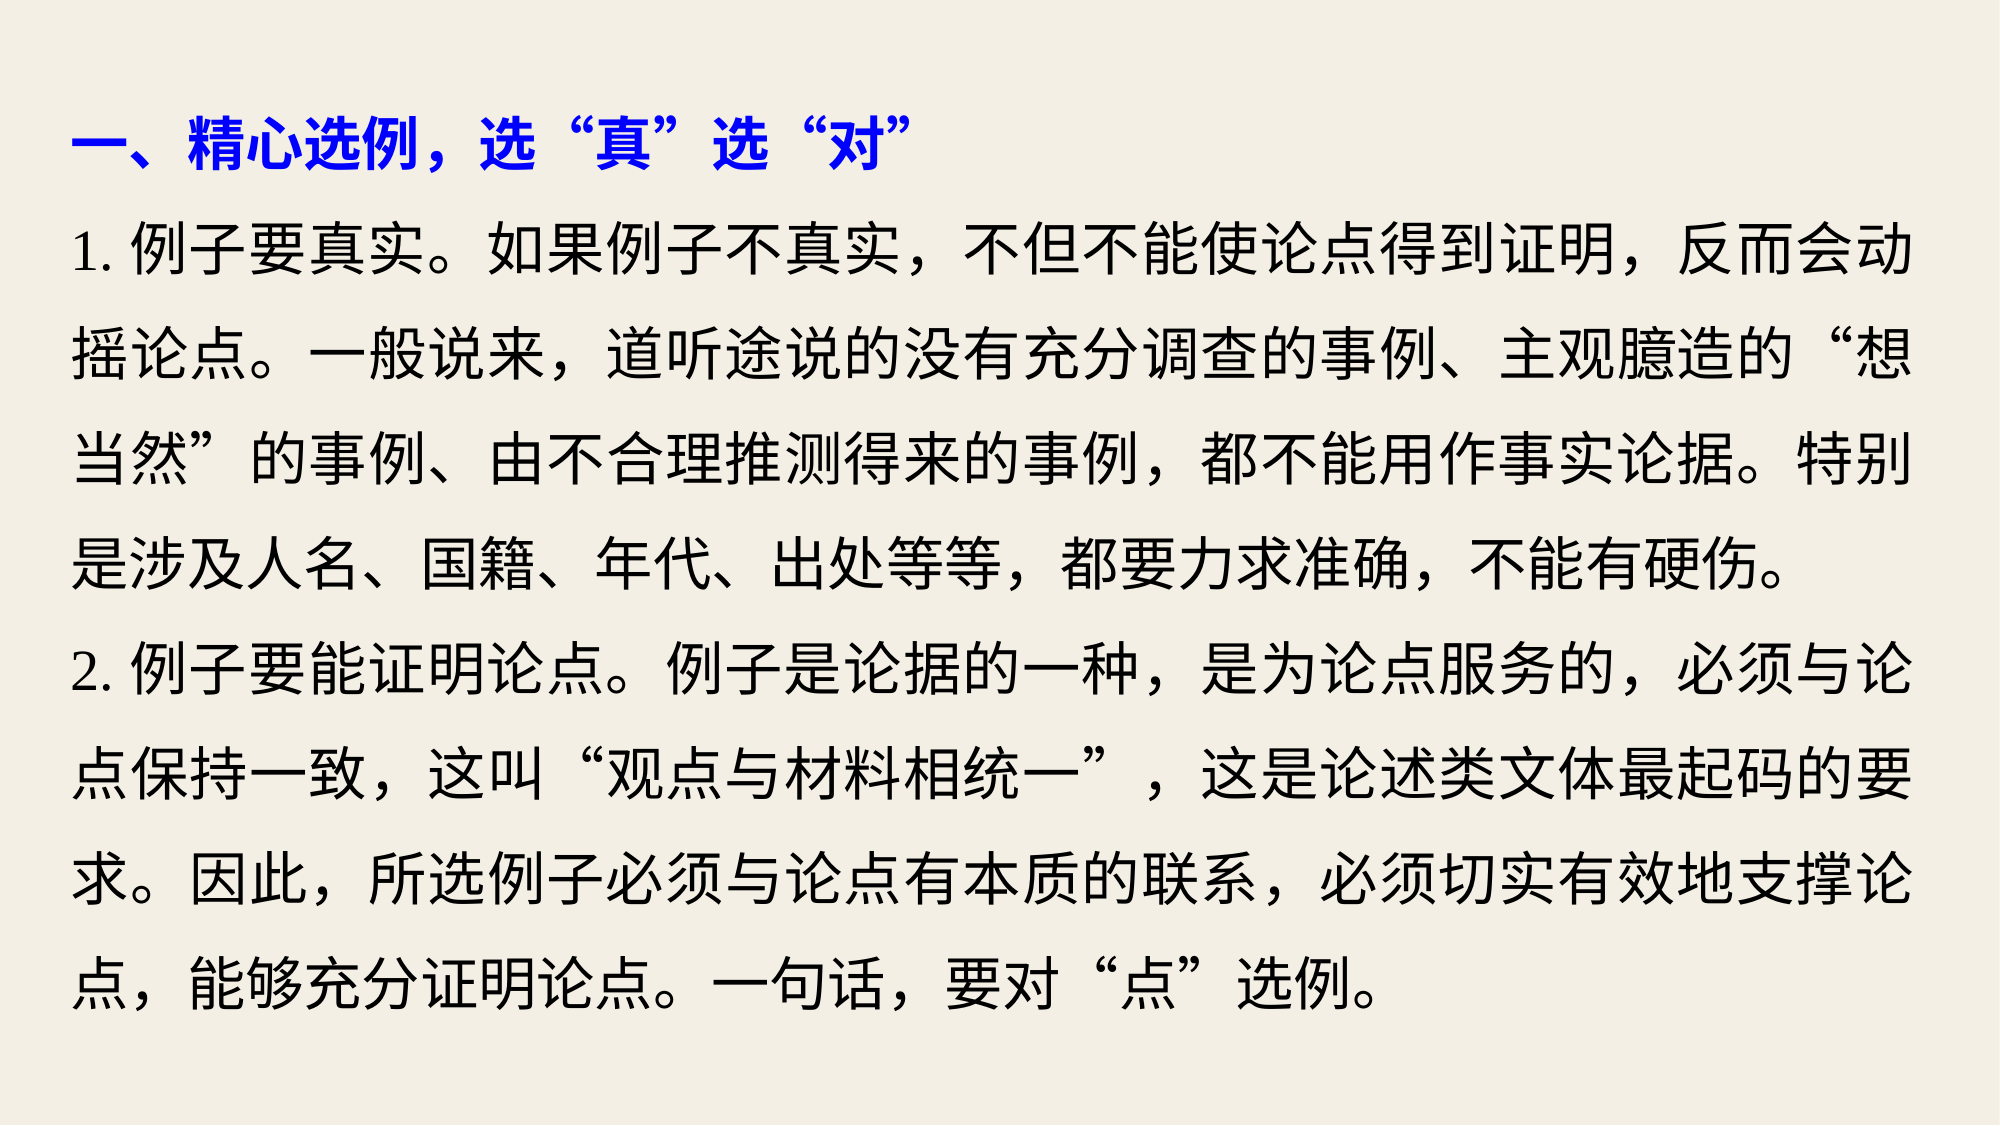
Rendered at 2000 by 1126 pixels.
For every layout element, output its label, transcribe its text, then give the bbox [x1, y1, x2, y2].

text_box 一、精心选例，选“真”选“对” 1.例子要真实。如果例子不真实，不但不能使论点得到证明，反而会动摇论点。一般说来，道听途说的没有充分调查的事例、主观臆造的“想当然”的事例、由不合理推测得来的事例，都不能用作事实论据。特别是涉及人名、国籍、年代、出处等等，都要力求准确，不能有硬伤。 2.例子要能证明论点。例子是论据的一种，是为论点服务的，必须与论点保持一致，这叫“观点与材料相统一”，这是论述类文体最起码的要求。因此，所选例子必须与论点有本质的联系，必须切实有效地支撑论点，能够充分证明论点。一句话，要对“点”选例。 [50, 62, 1934, 1027]
